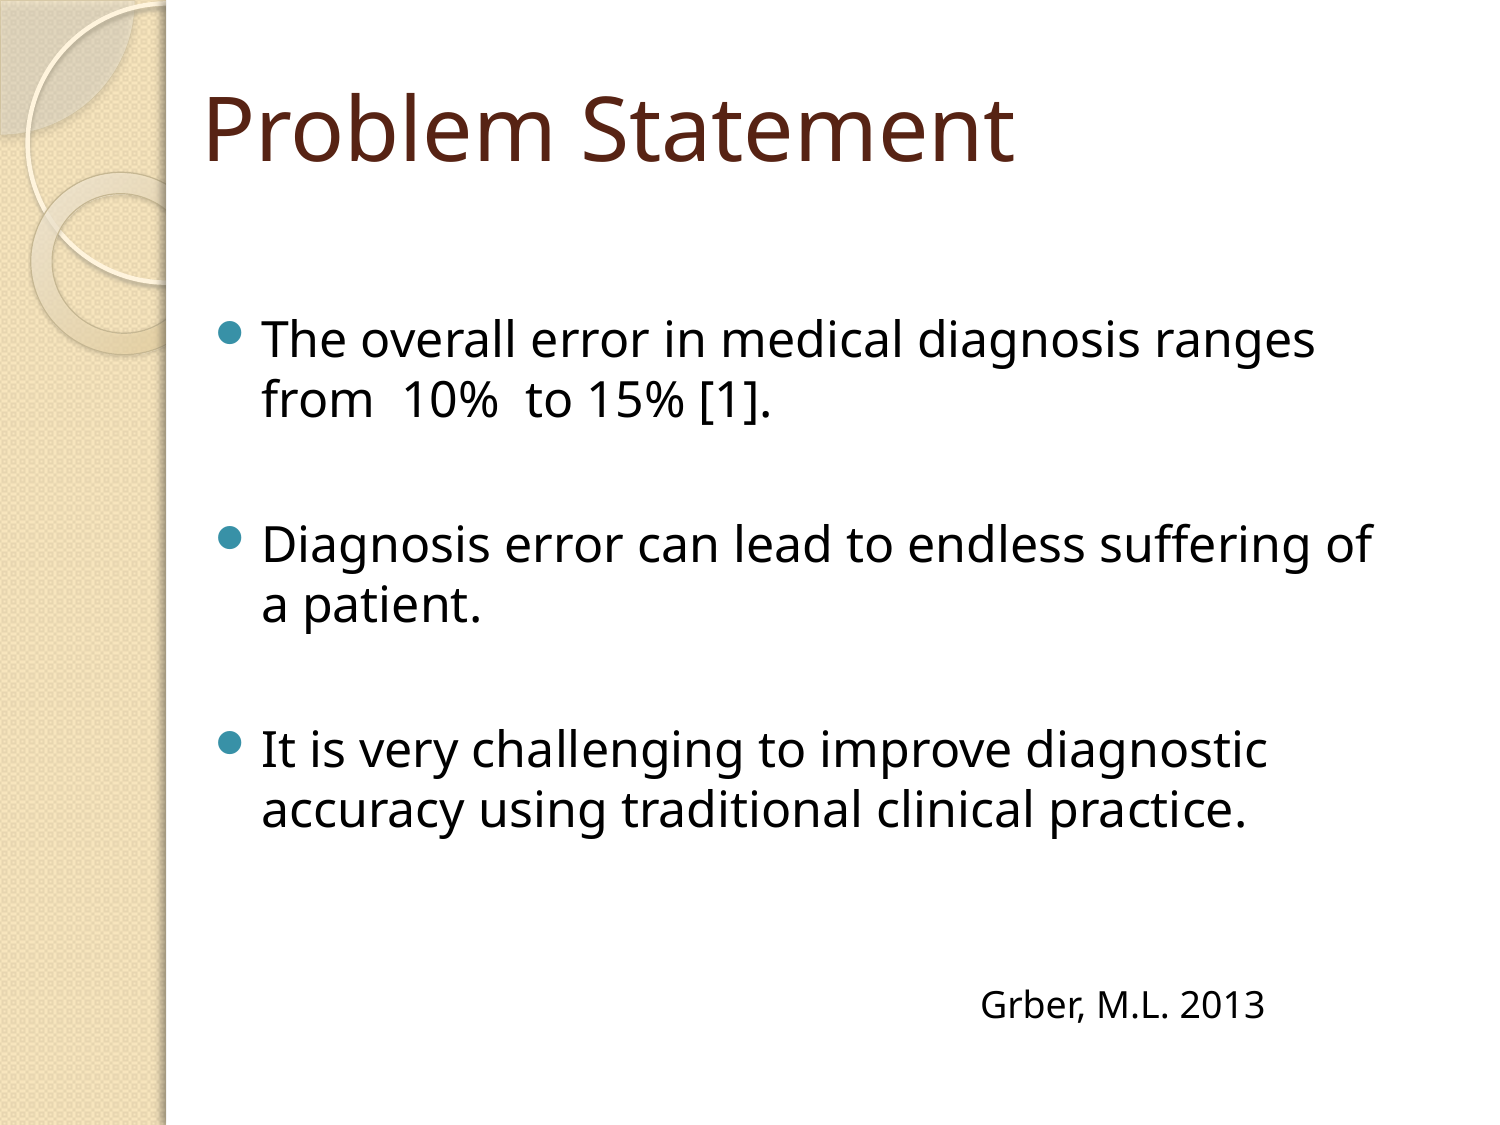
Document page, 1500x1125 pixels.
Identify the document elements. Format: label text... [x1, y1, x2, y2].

list The overall error in medical diagnosis ranges from 10% to 15% [1]. Diagnosis error can lead to endless suffering of a patient. It is very challenging to improve diagnostic accuracy using traditional clinical practice. [186, 300, 1402, 867]
text_box Problem Statement [186, 32, 1417, 220]
text_box Grber, M.L. 2013 [965, 973, 1291, 1033]
